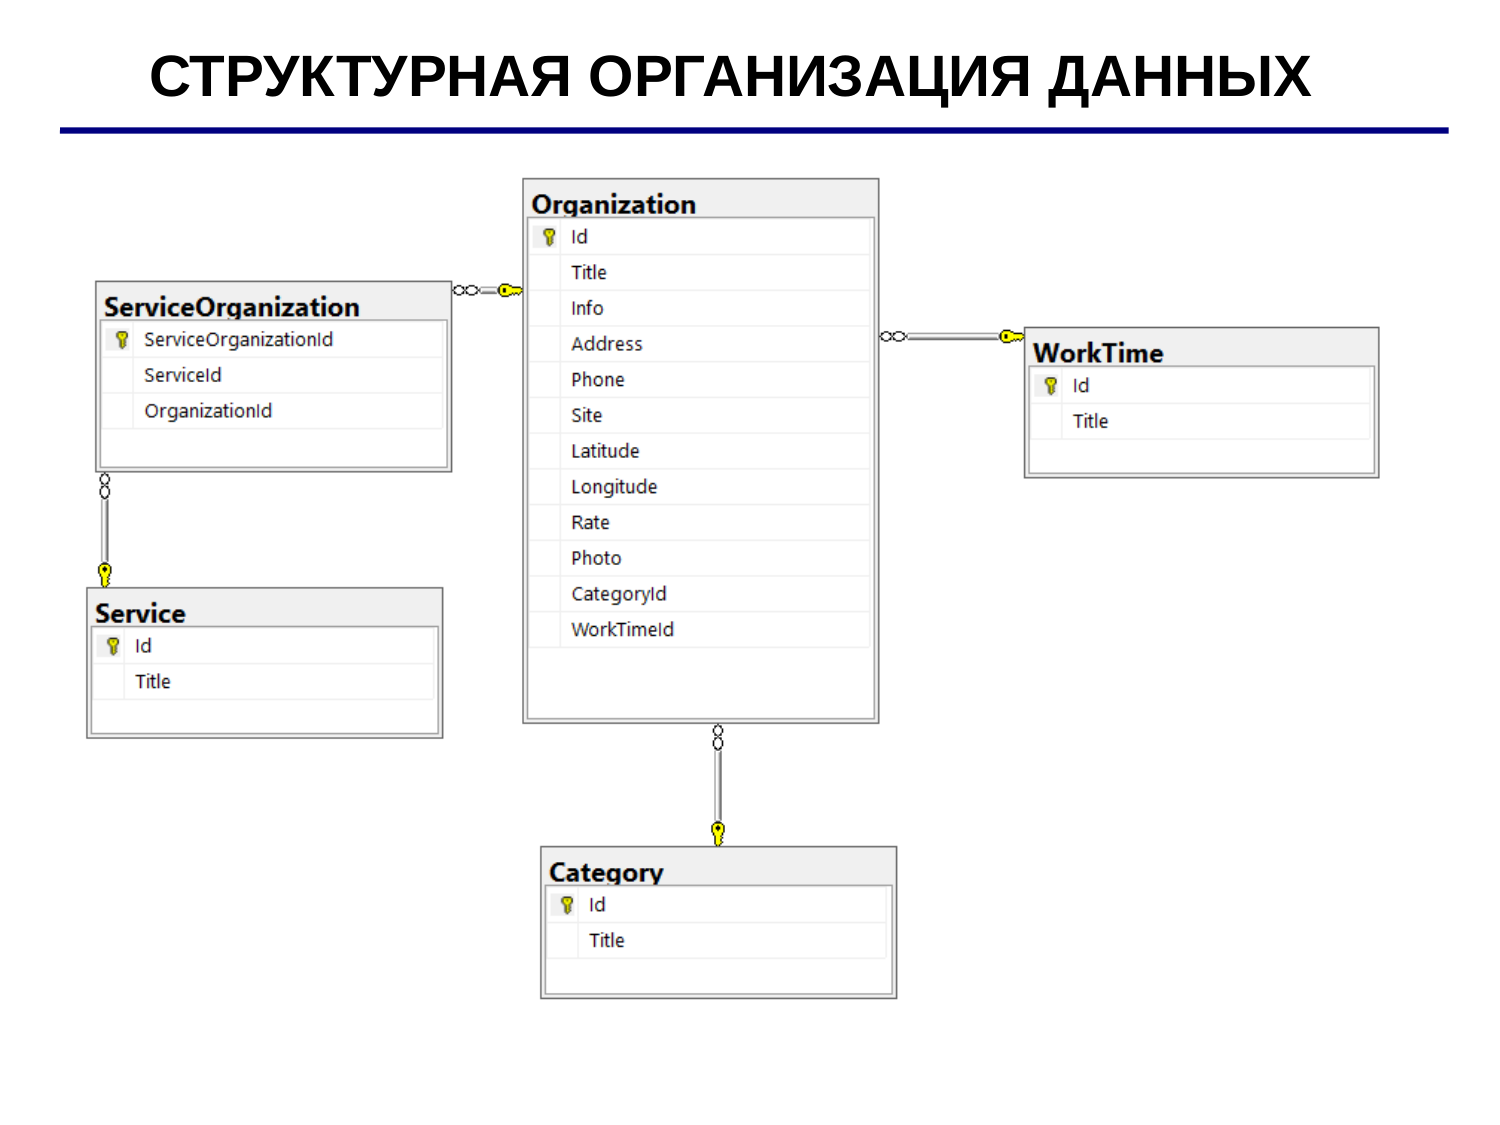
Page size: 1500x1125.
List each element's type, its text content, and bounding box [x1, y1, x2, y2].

picture [76, 143, 1423, 1047]
text_box СТРУКТУРНАЯ ОРГАНИЗАЦИЯ ДАННЫХ [63, 31, 1399, 116]
